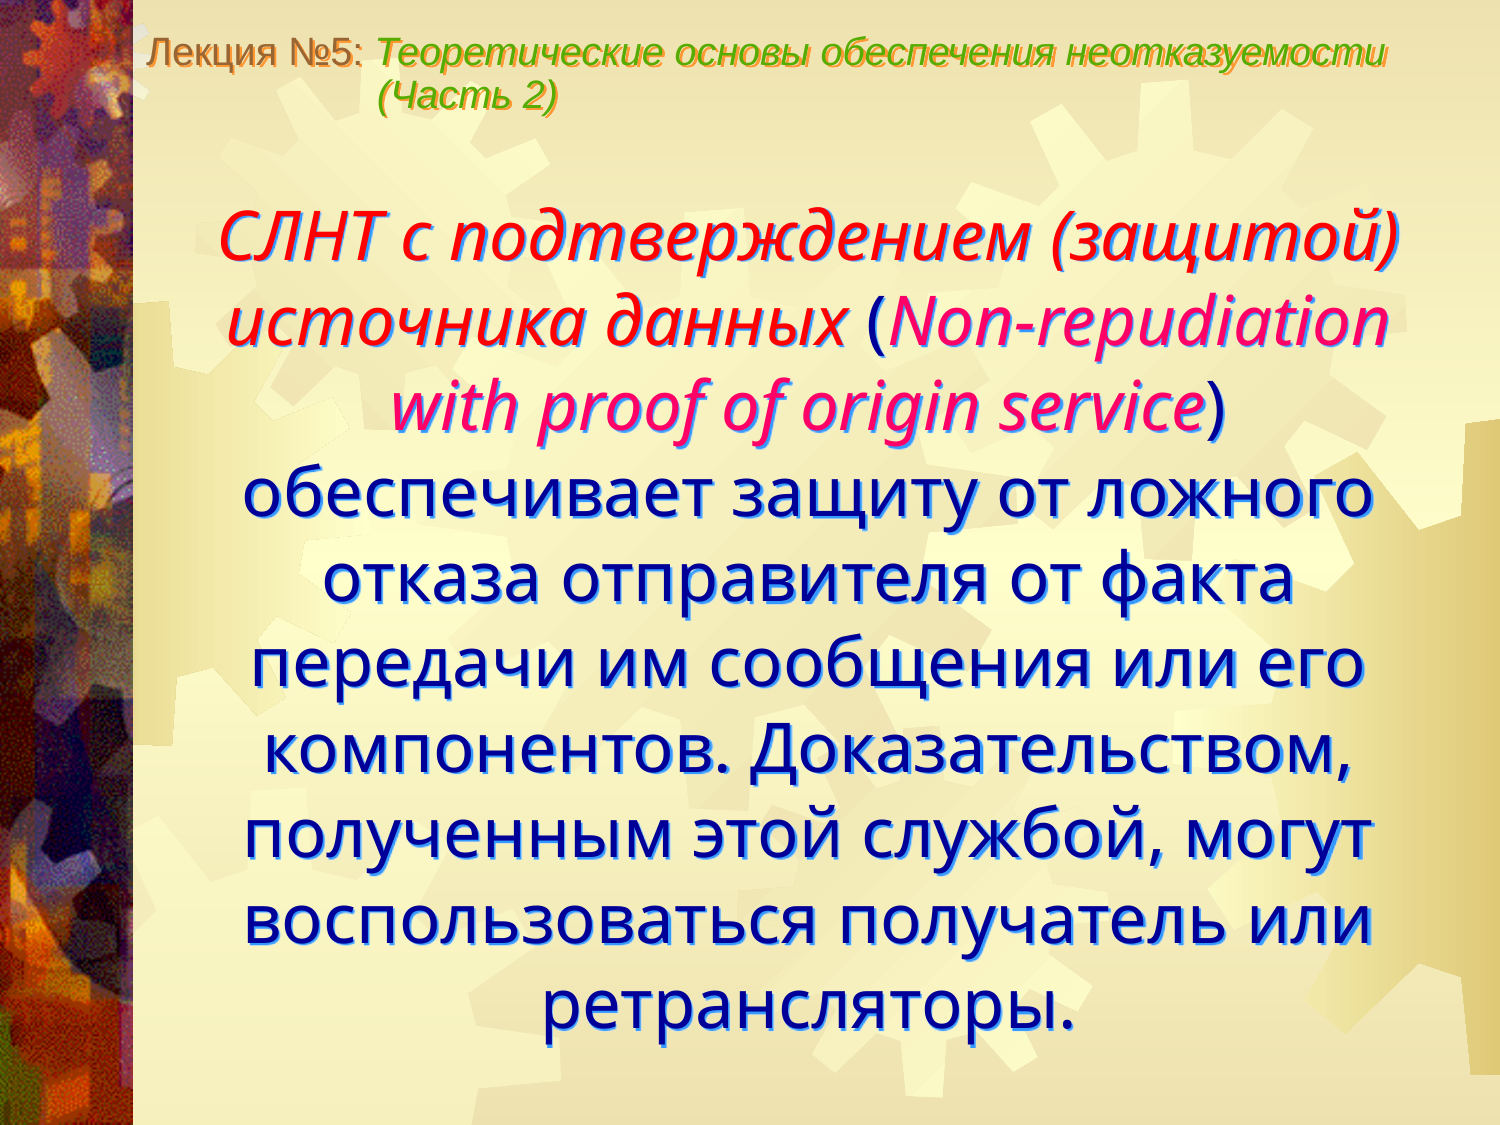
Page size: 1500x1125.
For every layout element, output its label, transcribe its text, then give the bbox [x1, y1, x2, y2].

text_box СЛНТ с подтверждением (защитой) источника данных (Non-repudiation with proof of origin service) обеспечивает защиту от ложного отказа отправителя от факта передачи им сообщения или его компонентов. Доказательством, полученным этой службой, могут воспользоваться получатель или ретрансляторы. [152, 188, 1465, 1043]
text_box Лекция №5: Теоретические основы обеспечения неотказуемости (Часть 2) [123, 31, 1500, 117]
picture [0, 0, 133, 1125]
